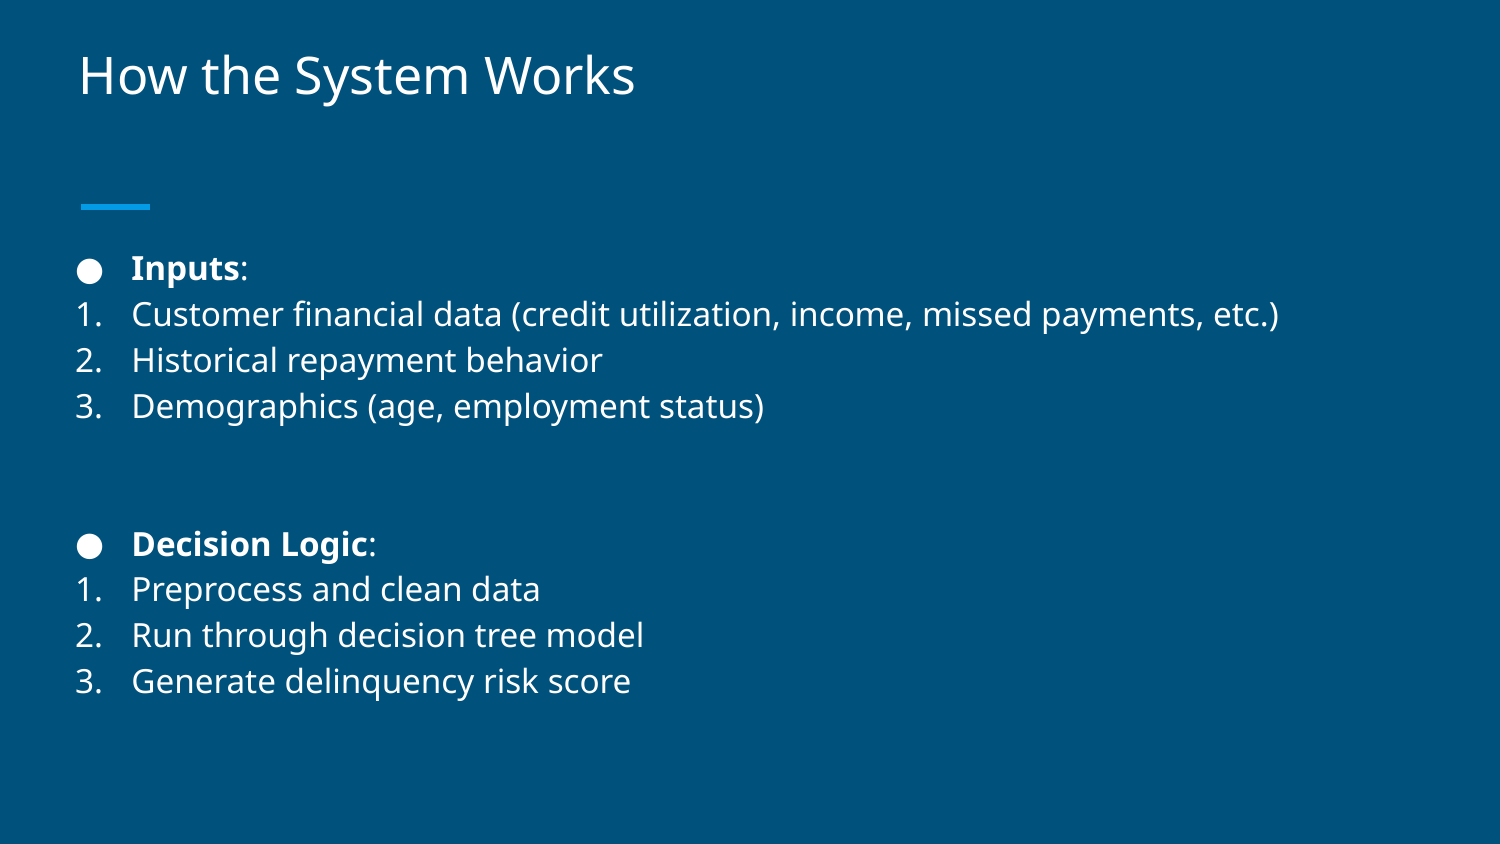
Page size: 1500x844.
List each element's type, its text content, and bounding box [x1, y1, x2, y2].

title How the System Works [63, 24, 1437, 125]
list Inputs: Customer financial data (credit utilization, income, missed payments, etc.) Historical repayment behavior Demographics (age, employment status) Decision Logic: Preprocess and clean data Run through decision tree model Generate delinquency risk score [41, 226, 1415, 844]
